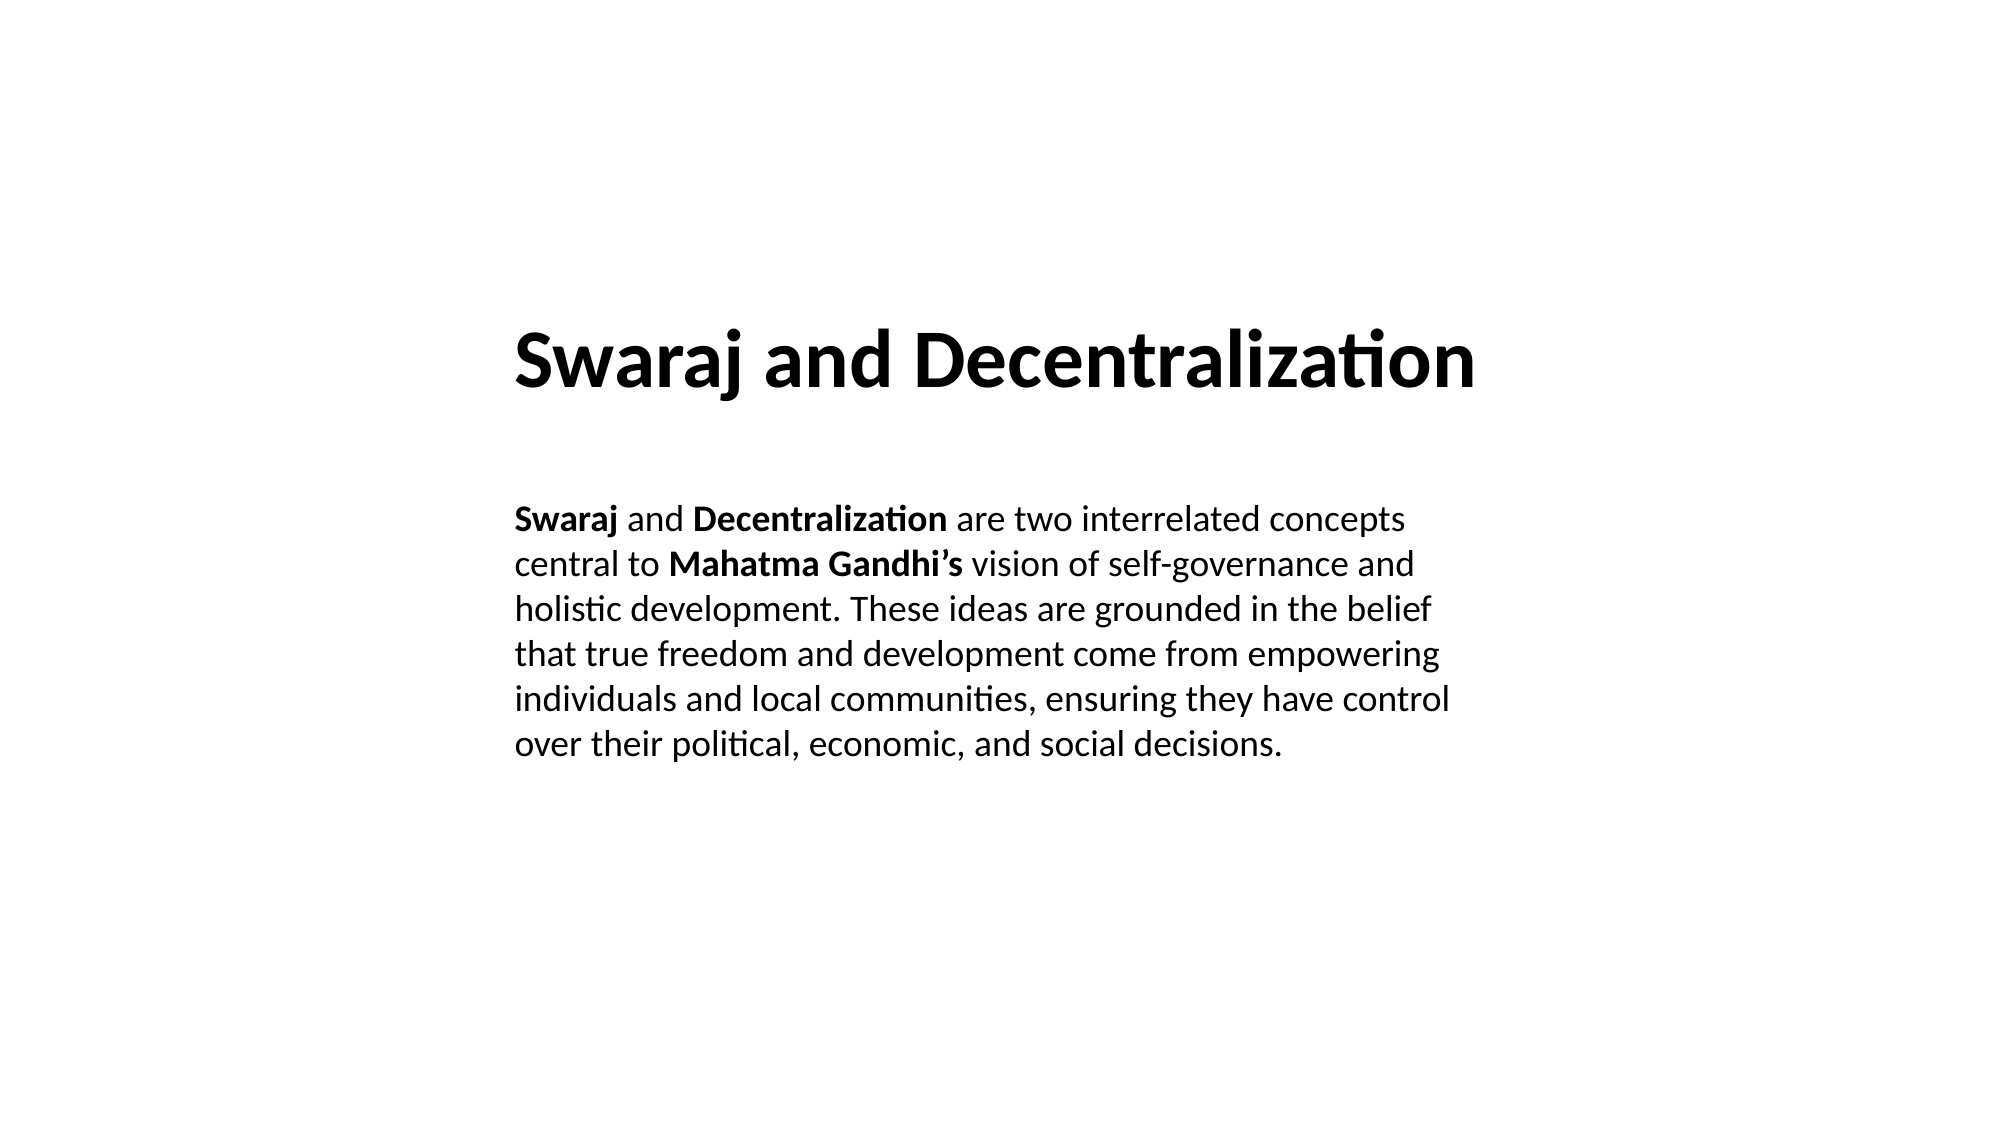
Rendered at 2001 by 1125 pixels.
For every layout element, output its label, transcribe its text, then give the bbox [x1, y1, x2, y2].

text_box Swaraj and Decentralization Swaraj and Decentralization are two interrelated concepts central to Mahatma Gandhi’s vision of self-governance and holistic development. These ideas are grounded in the belief that true freedom and development come from empowering individuals and local communities, ensuring they have control over their political, economic, and social decisions. [499, 296, 1501, 772]
